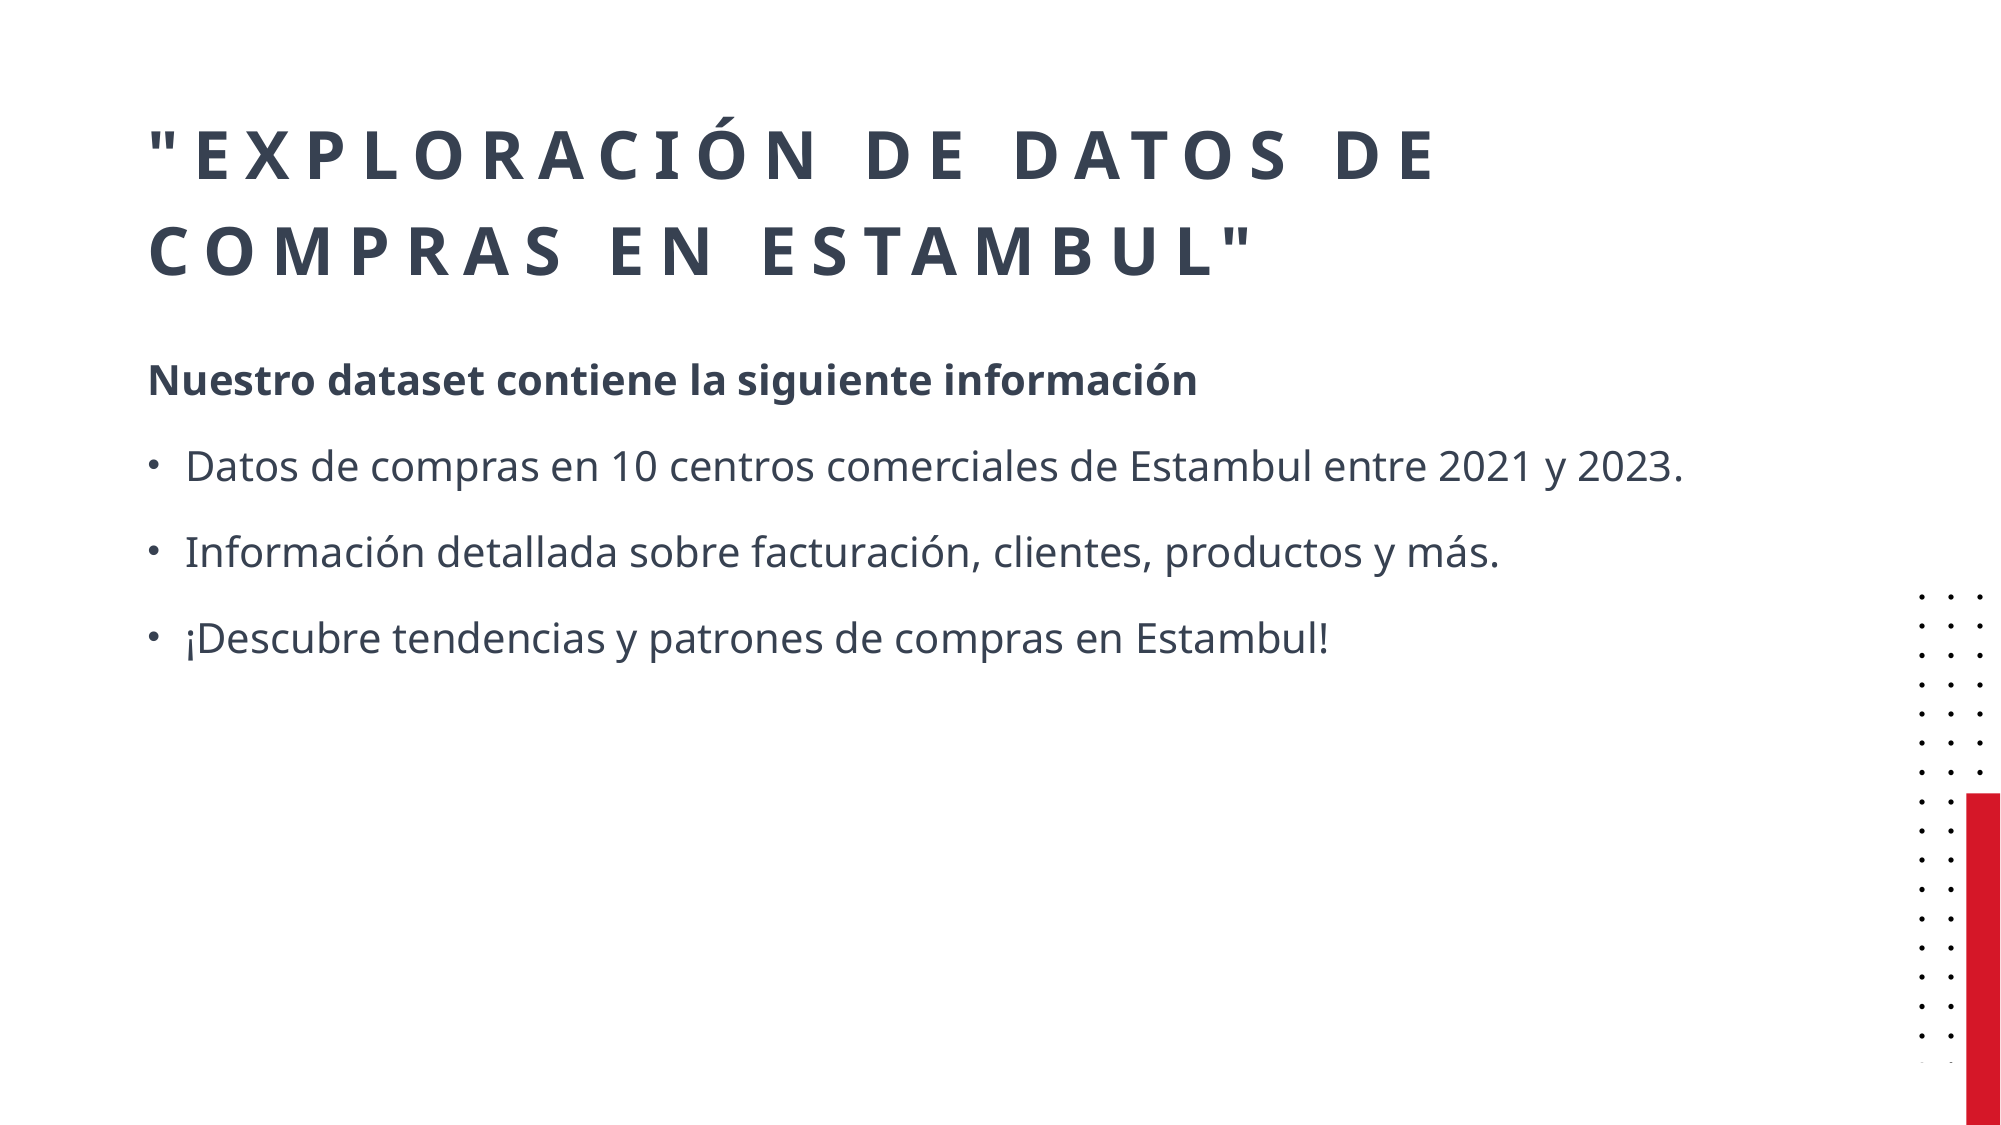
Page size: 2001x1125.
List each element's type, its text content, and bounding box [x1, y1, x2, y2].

picture [1907, 582, 1994, 1064]
list Nuestro dataset contiene la siguiente información Datos de compras en 10 centros comerciales de Estambul entre 2021 y 2023. Información detallada sobre facturación, clientes, productos y más. ¡Descubre tendencias y patrones de compras en Estambul! [132, 331, 1832, 1007]
title "Exploración de Datos de Compras en Estambul" [132, 59, 1832, 296]
